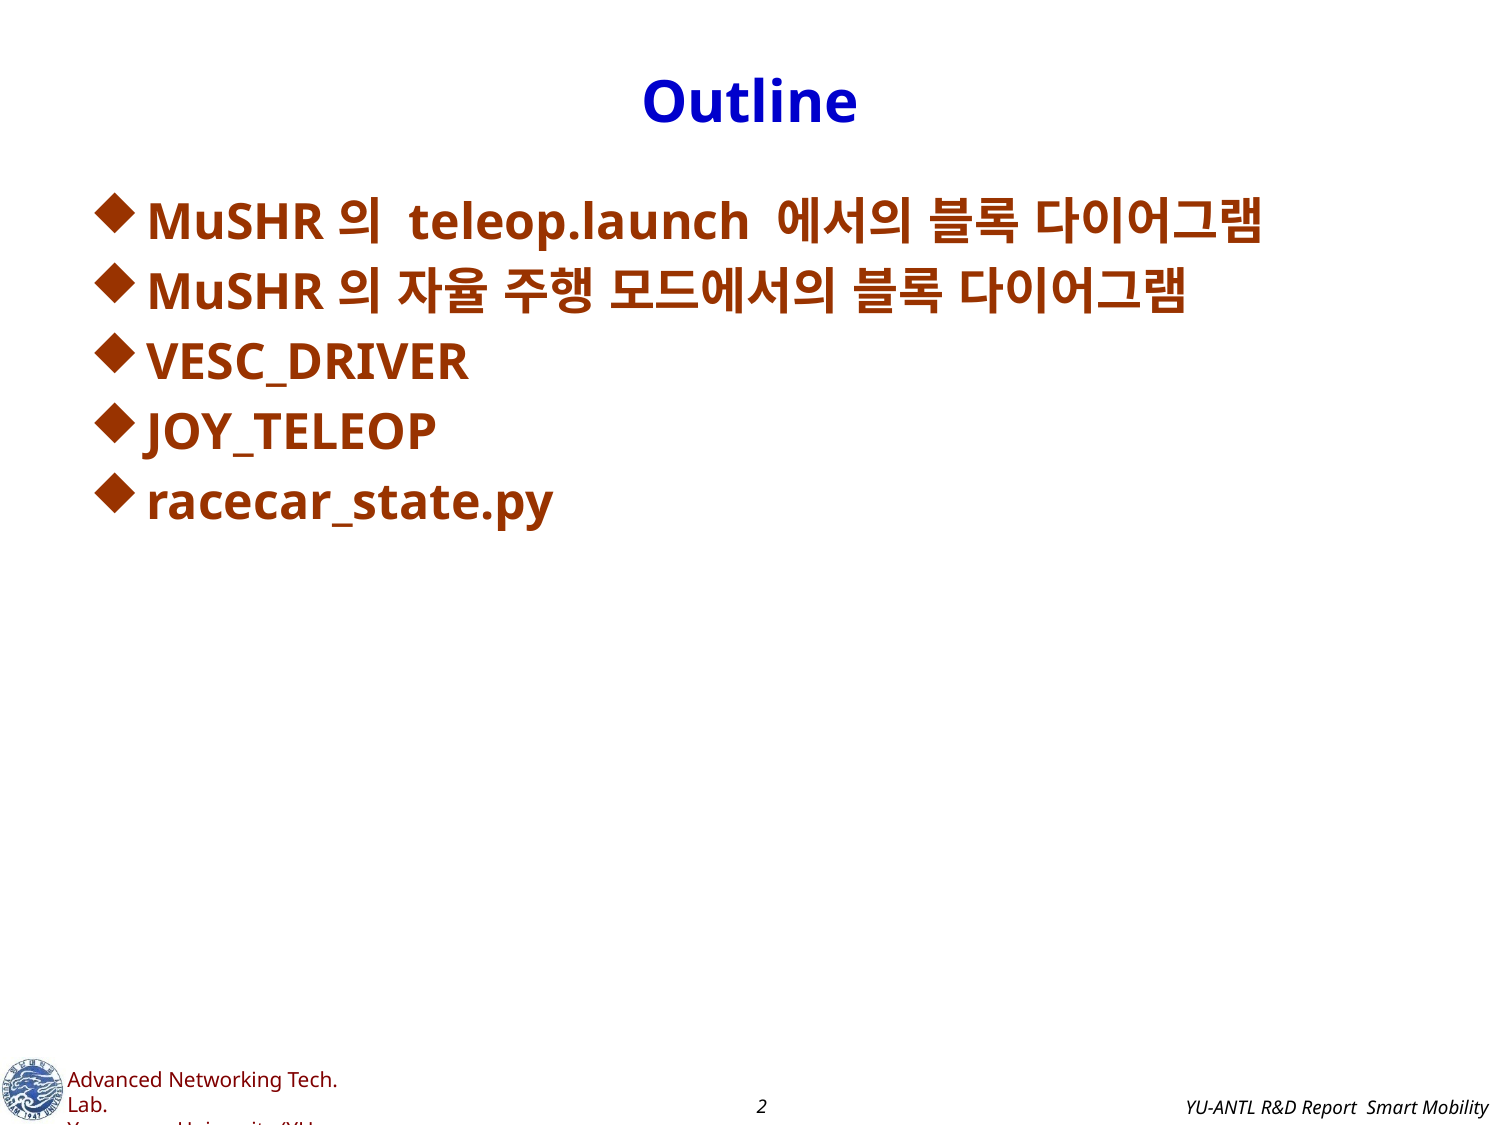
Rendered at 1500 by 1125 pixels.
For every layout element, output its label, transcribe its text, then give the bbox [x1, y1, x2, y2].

list MuSHR의 teleop.launch 에서의 블록 다이어그램 MuSHR의 자율 주행 모드에서의 블록 다이어그램 VESC_DRIVER JOY_TELEOP racecar_state.py [74, 181, 1426, 1006]
picture [0, 1057, 66, 1124]
title Outline [74, 44, 1426, 154]
